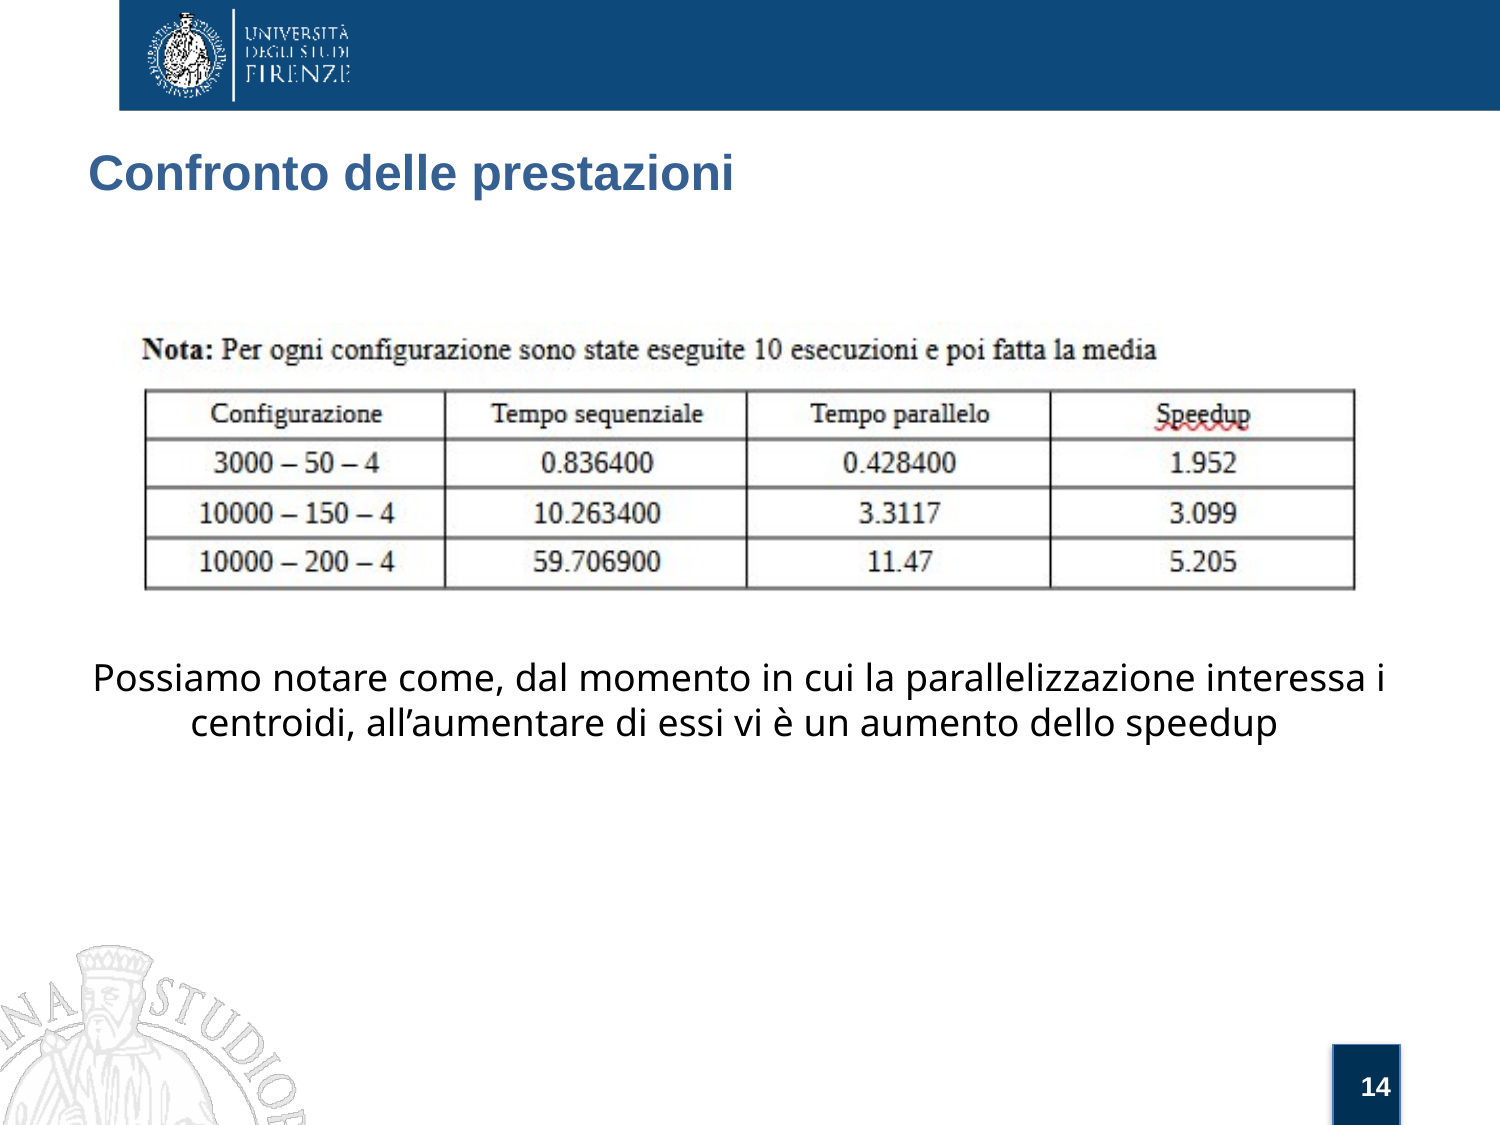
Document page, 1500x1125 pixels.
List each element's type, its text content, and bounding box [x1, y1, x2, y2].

text_box Possiamo notare come, dal momento in cui la parallelizzazione interessa i centroidi, all’aumentare di essi vi è un aumento dello speedup [73, 638, 1407, 803]
slide_number ‹#› [1247, 1044, 1406, 1125]
picture [0, 0, 1500, 1125]
title Confronto delle prestazioni [73, 125, 1373, 209]
